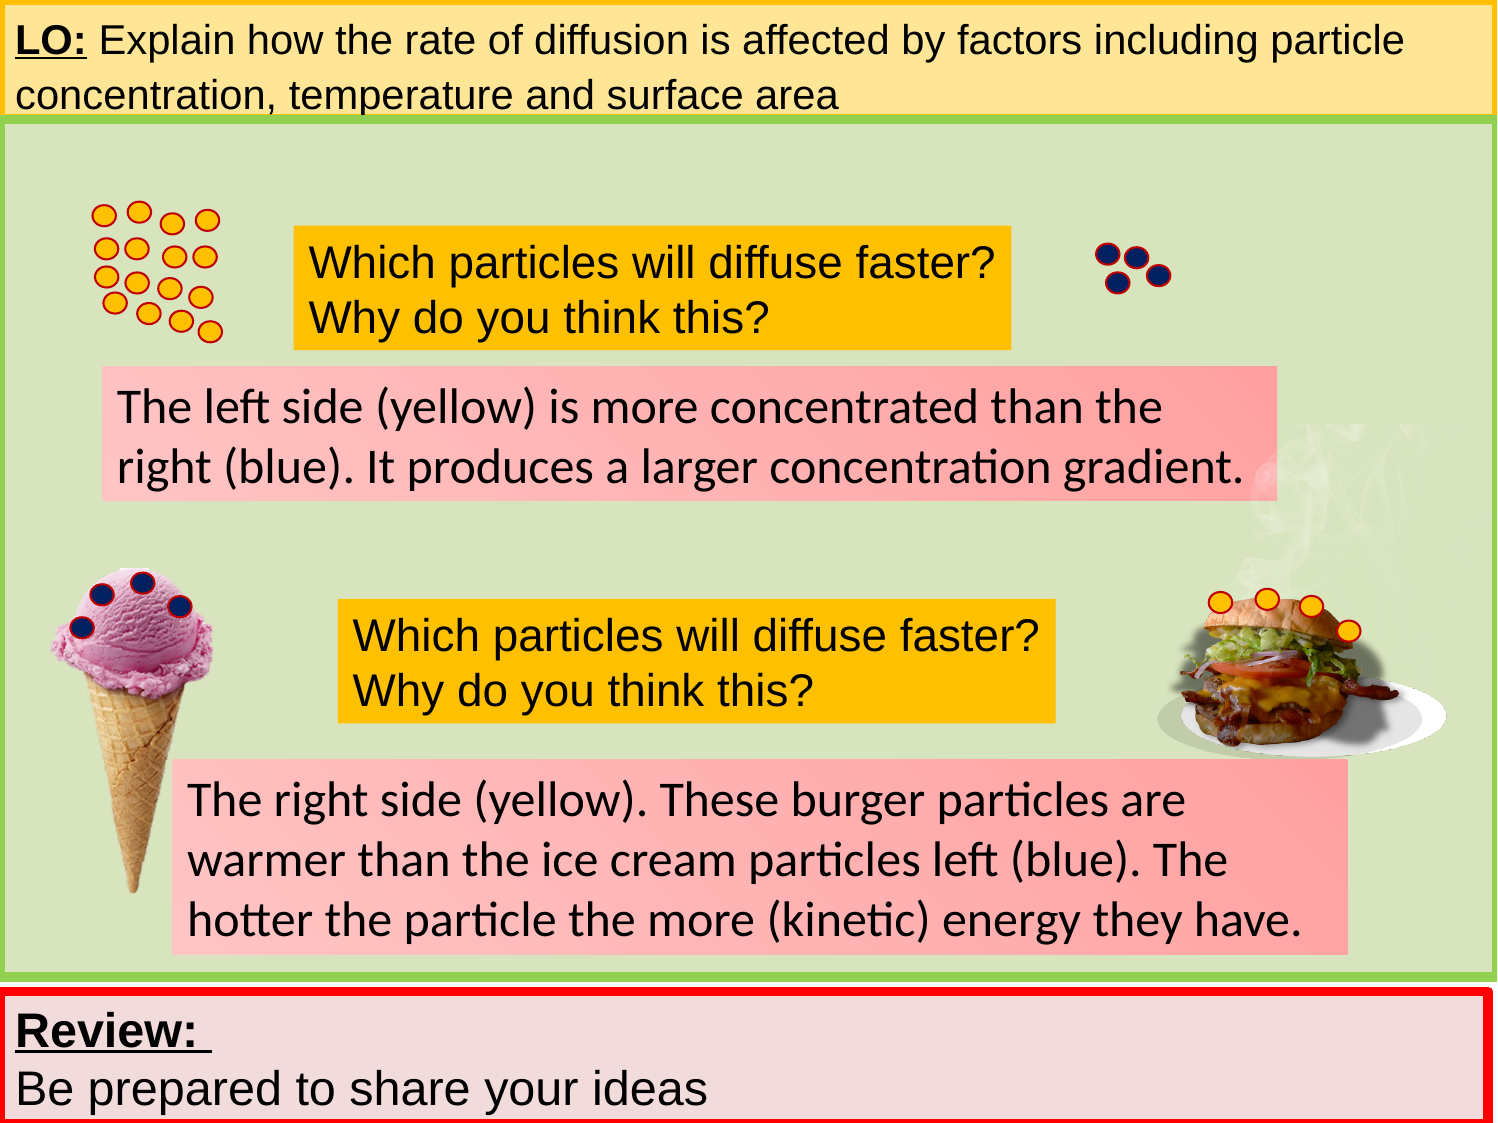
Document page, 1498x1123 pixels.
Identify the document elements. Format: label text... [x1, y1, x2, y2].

text_box The left side (yellow) is more concentrated than the right (blue). It produces a larger concentration gradient. [102, 366, 1278, 501]
text_box [91, 204, 117, 228]
text_box [192, 245, 218, 269]
text_box [1104, 271, 1131, 295]
text_box [124, 271, 150, 295]
text_box [1095, 242, 1121, 266]
text_box Review: Be prepared to share your ideas [0, 991, 1489, 1123]
text_box [93, 237, 120, 261]
text_box [0, 760, 1498, 977]
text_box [0, 568, 294, 894]
text_box [124, 237, 150, 261]
text_box Which particles will diffuse faster? Why do you think this? [337, 598, 1056, 724]
text_box The right side (yellow). These burger particles are warmer than the ice cream particles left (blue). The hotter the particle the more (kinetic) energy they have. [172, 759, 1348, 955]
text_box [102, 291, 128, 315]
text_box [157, 277, 183, 301]
text_box [188, 285, 214, 309]
text_box Which particles will diffuse faster? Why do you think this? [293, 225, 1012, 351]
text_box [126, 200, 153, 224]
text_box [1123, 246, 1150, 270]
text_box LO: Explain how the rate of diffusion is affected by factors including particle concentration, temperature and surface area [0, 0, 1498, 119]
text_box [1157, 424, 1498, 760]
text_box [168, 309, 195, 333]
text_box [161, 245, 188, 269]
text_box [1145, 264, 1172, 288]
text_box [197, 320, 224, 344]
text_box [136, 301, 162, 326]
text_box [194, 208, 221, 232]
text_box [159, 212, 186, 236]
text_box [93, 265, 120, 289]
text_box [0, 119, 1498, 759]
